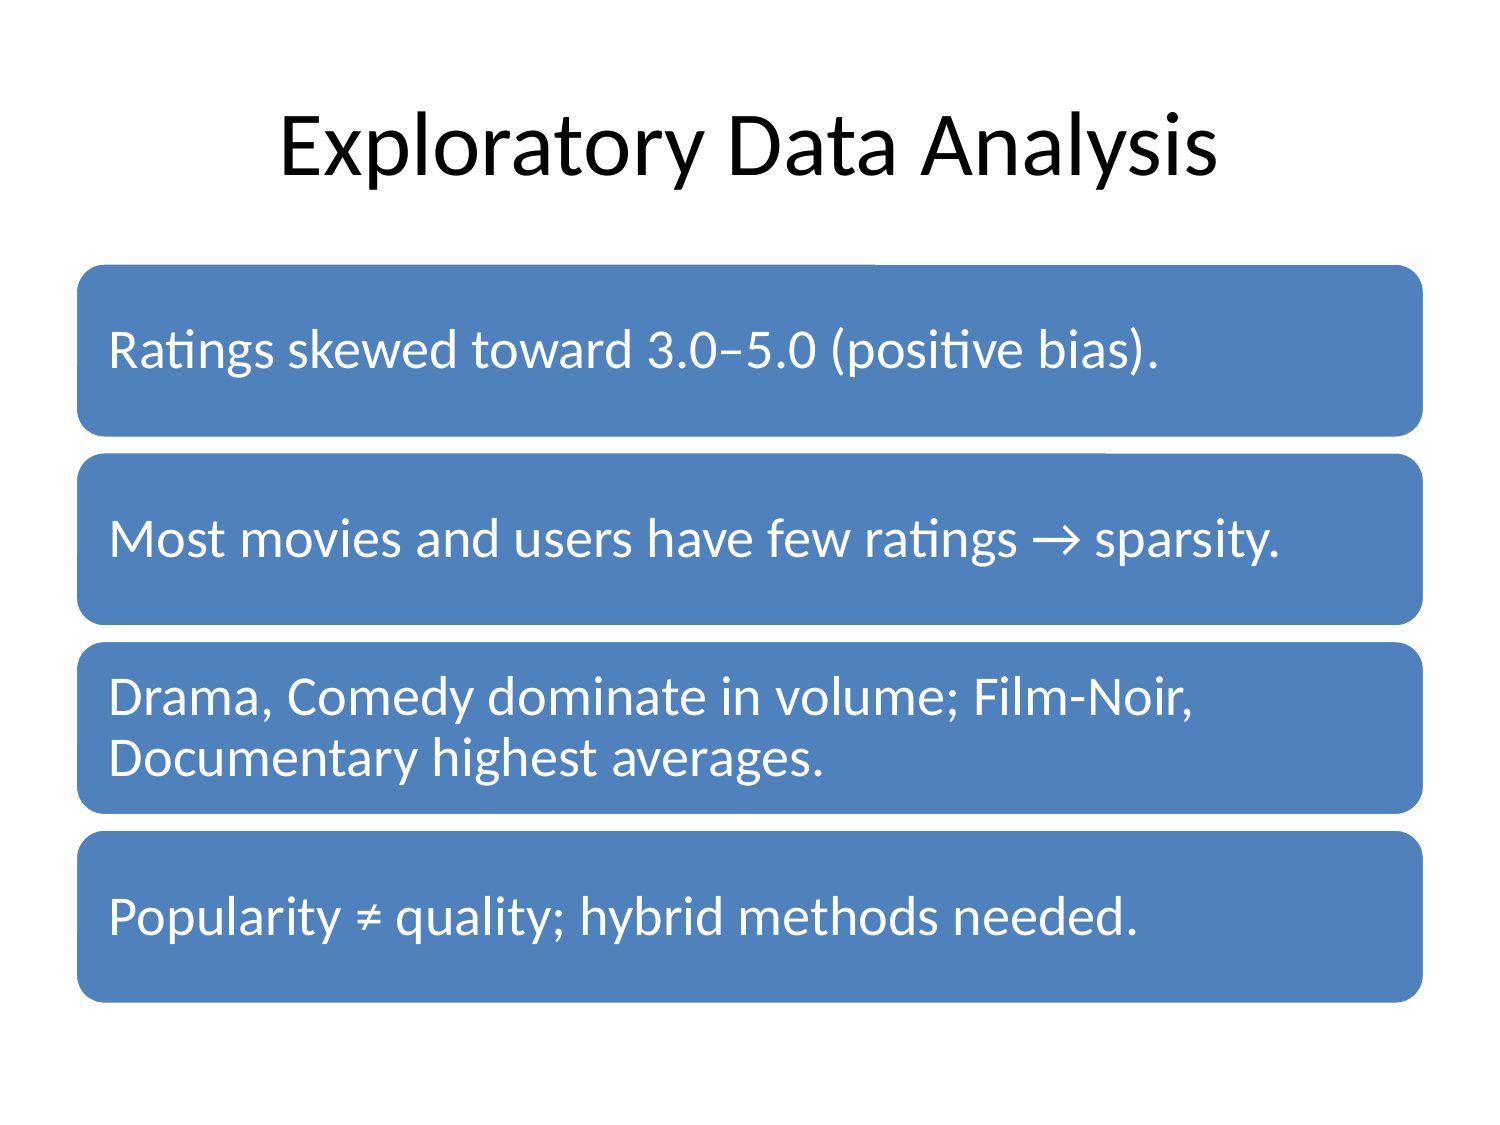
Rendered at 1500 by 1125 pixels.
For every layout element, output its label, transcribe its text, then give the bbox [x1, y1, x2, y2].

title Exploratory Data Analysis [75, 45, 1425, 233]
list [74, 262, 1426, 1006]
